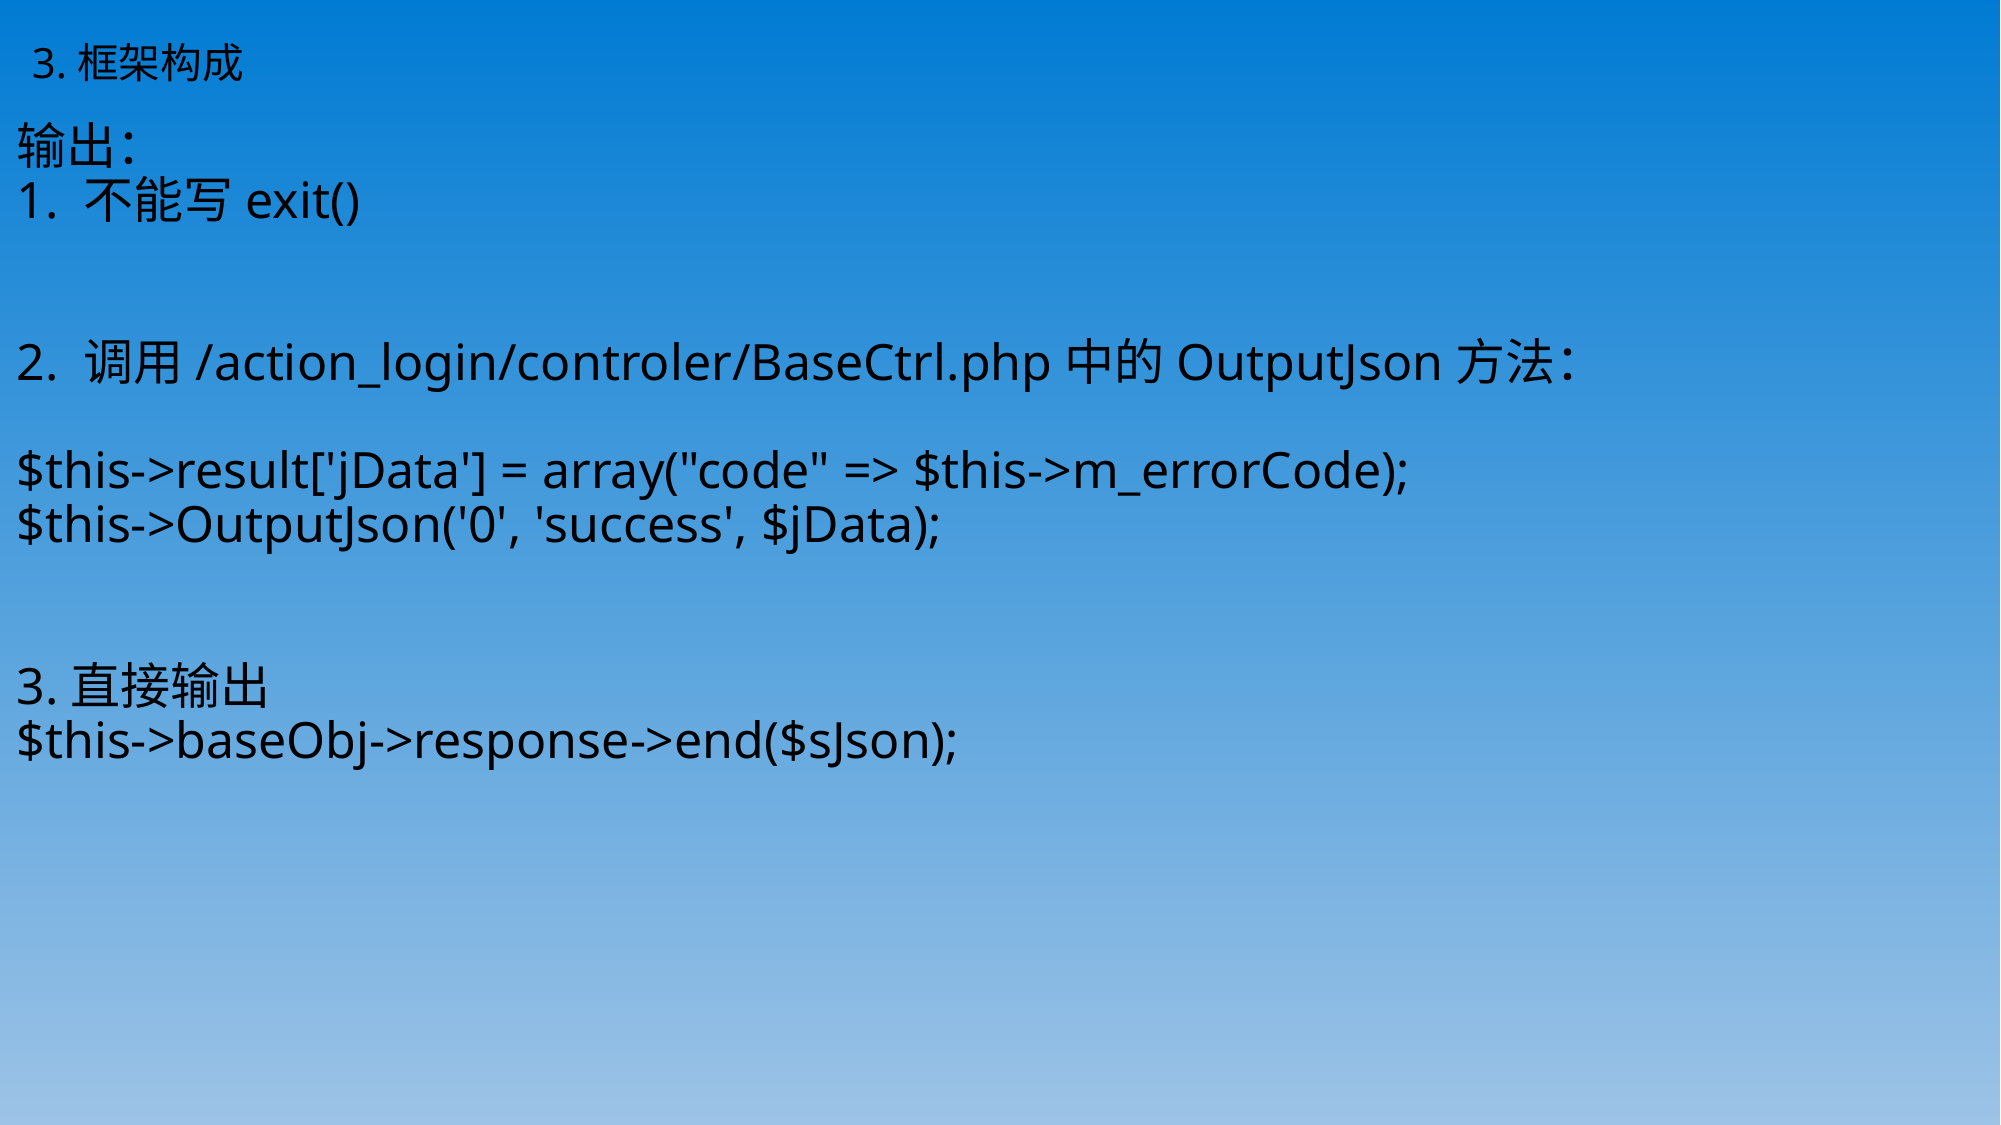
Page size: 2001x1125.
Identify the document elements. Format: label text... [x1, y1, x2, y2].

title 输出： 1. 不能写exit() 2. 调用/action_login/controler/BaseCtrl.php中的OutputJson方法： $this->result['jData'] = array("code" => $this->m_errorCode); $this->OutputJson('0', 'success', $jData); 3.直接输出 $this->baseObj->response->end($sJson); [1, 114, 1999, 1121]
text_box 3.框架构成 [16, 19, 1983, 96]
